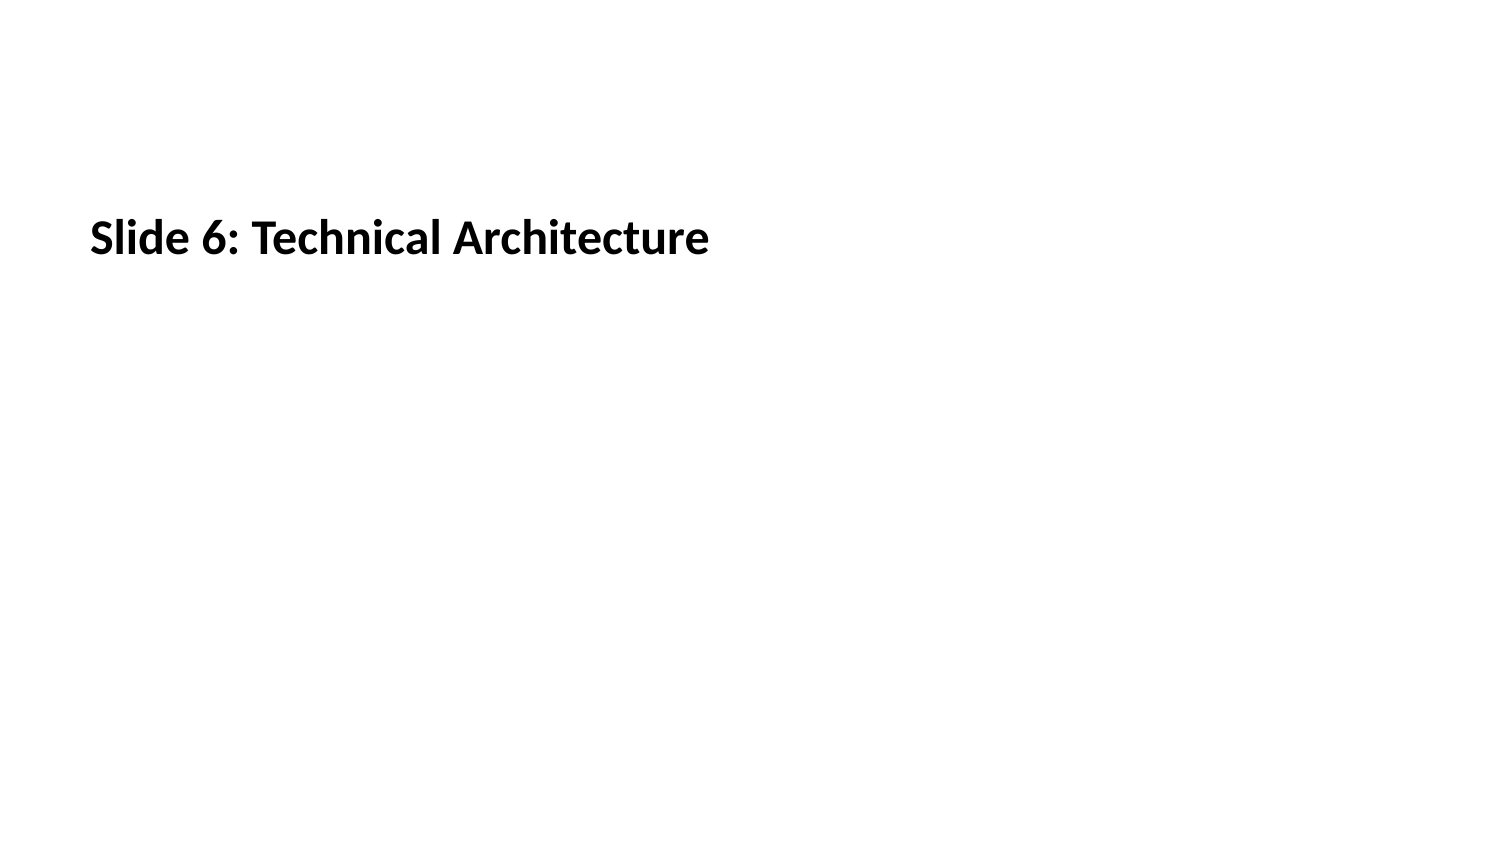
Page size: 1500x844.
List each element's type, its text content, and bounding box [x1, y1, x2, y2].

list Slide 6: Technical Architecture [75, 196, 1425, 754]
